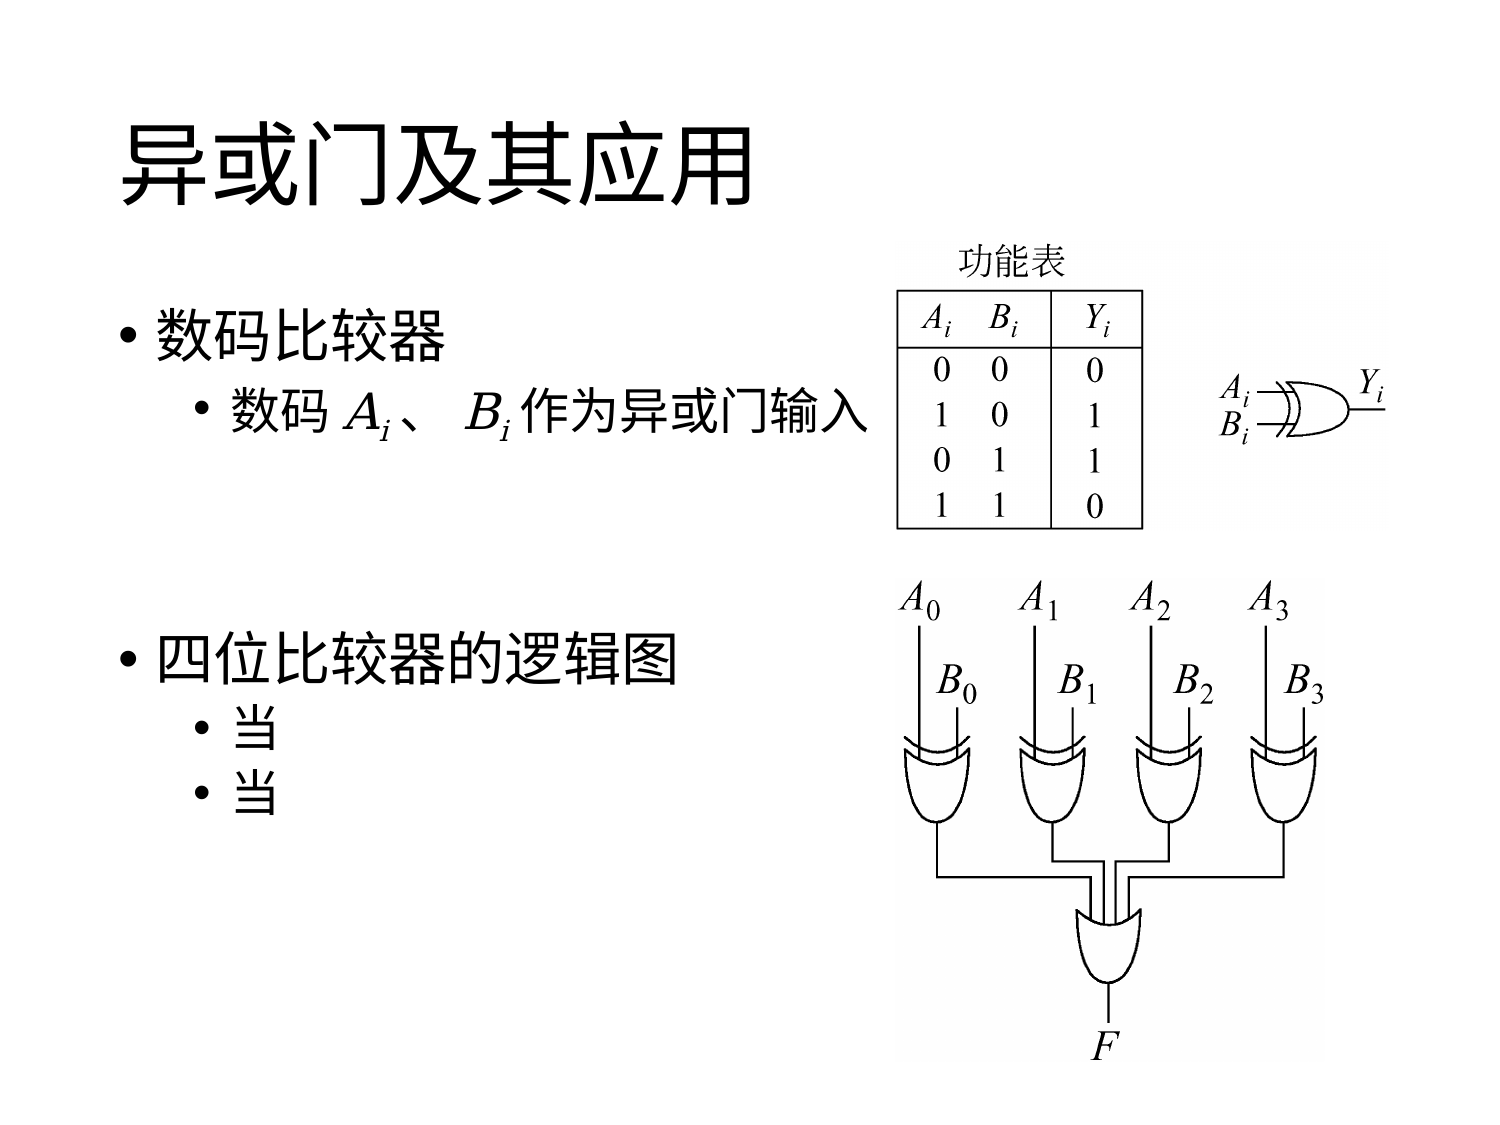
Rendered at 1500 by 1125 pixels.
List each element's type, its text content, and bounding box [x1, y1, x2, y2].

picture [895, 241, 1389, 531]
picture [895, 578, 1325, 1062]
title 异或门及其应用 [103, 59, 1397, 278]
